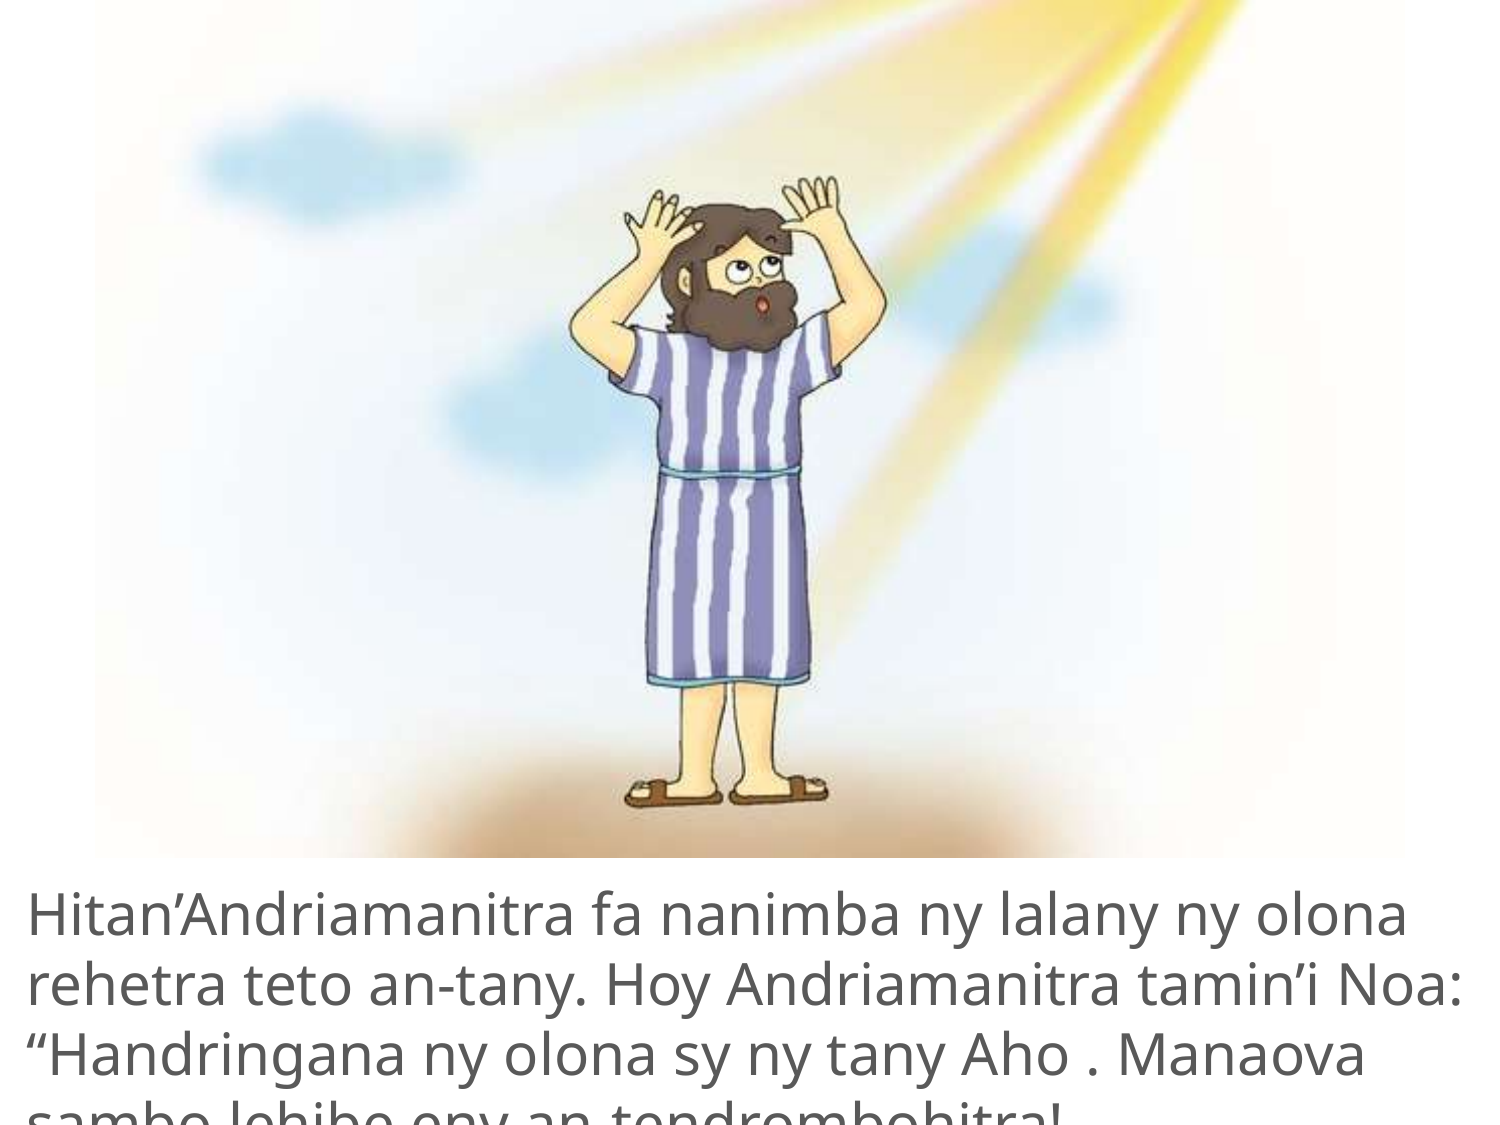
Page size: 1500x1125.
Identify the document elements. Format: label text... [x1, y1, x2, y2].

picture [94, 0, 1405, 858]
text_box Hitan’Andriamanitra fa nanimba ny lalany ny olona rehetra teto an-tany. Hoy Andriamanitra tamin’i Noa: “Handringana ny olona sy ny tany Aho . Manaova sambo lehibe eny an-tendrombohitra! [11, 869, 1483, 1125]
